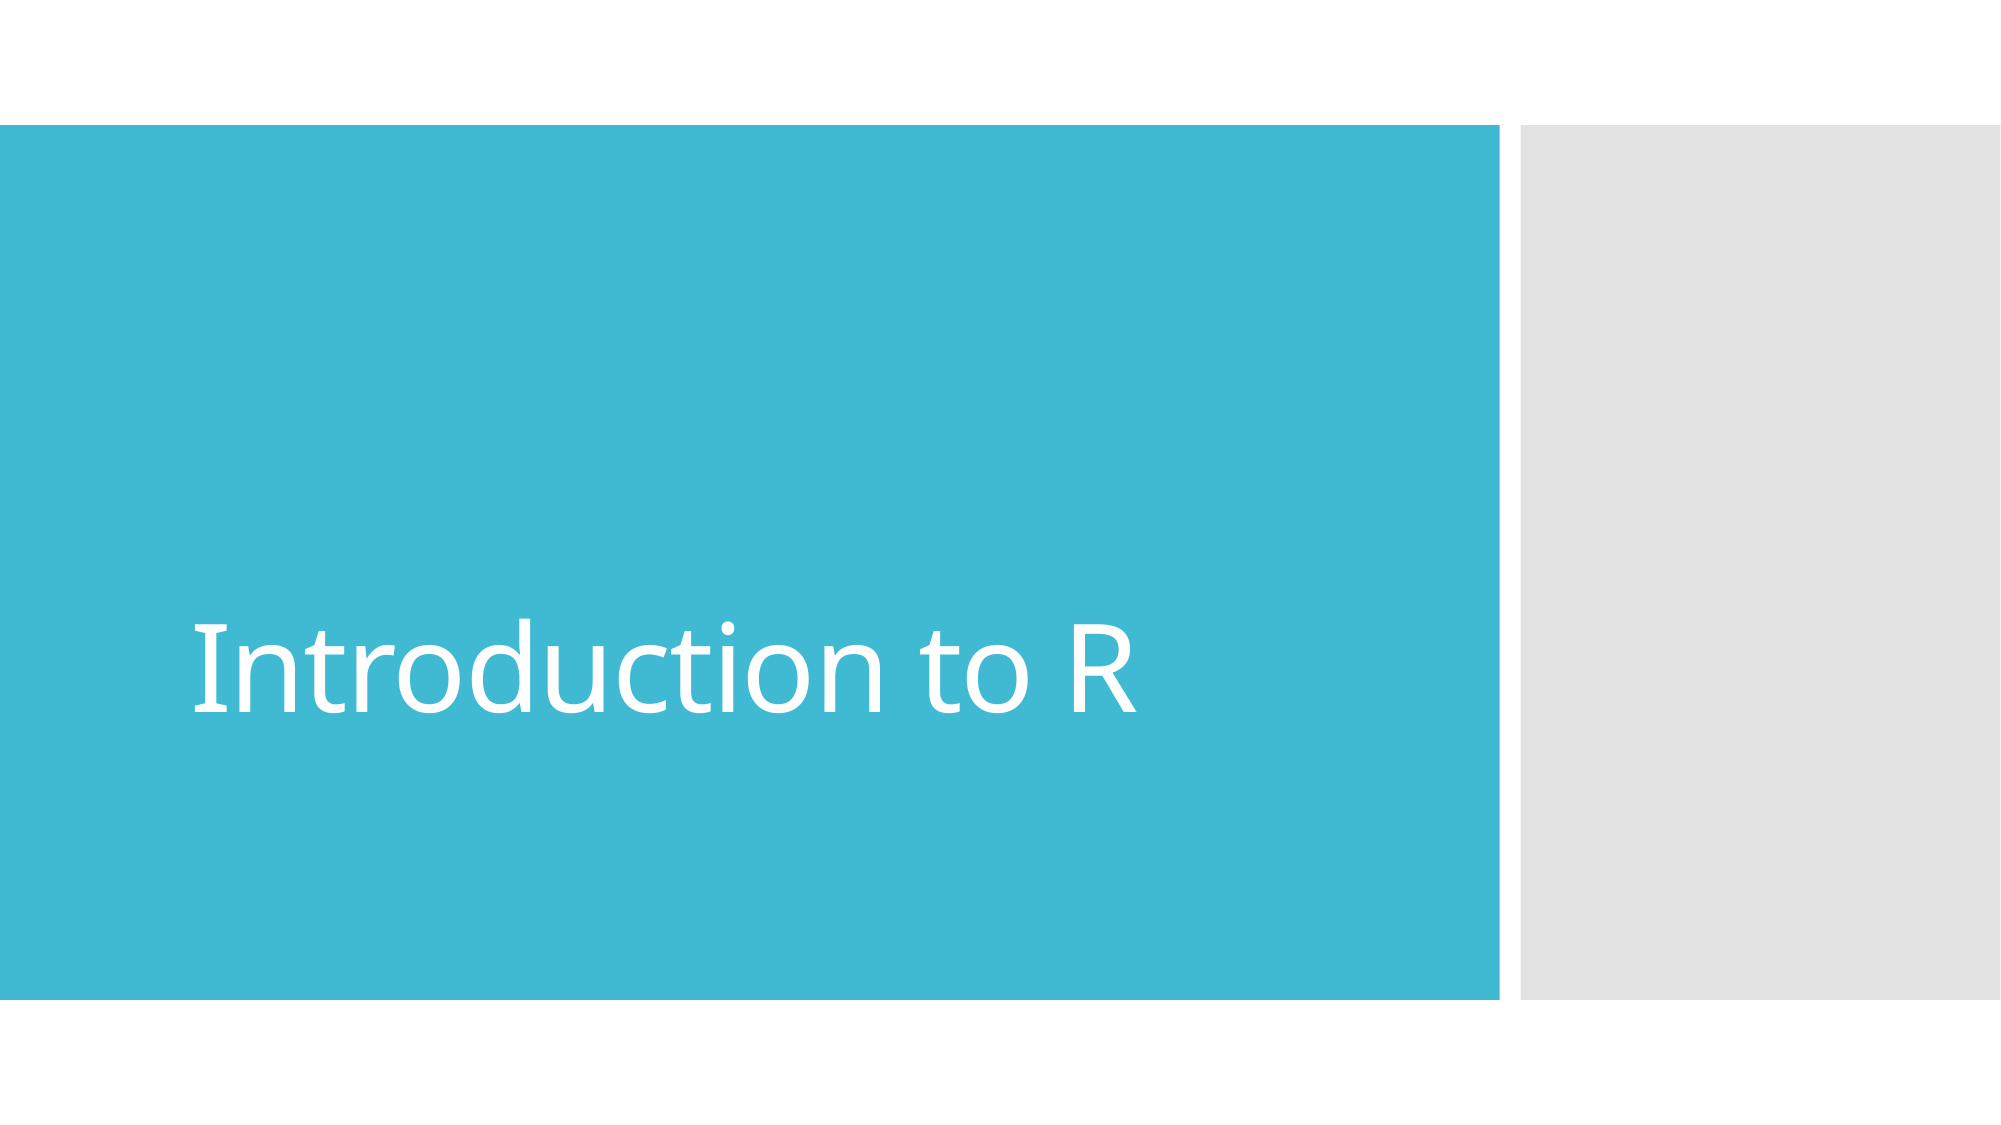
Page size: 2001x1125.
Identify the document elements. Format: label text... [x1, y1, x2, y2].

title Introduction to R [175, 213, 1376, 747]
